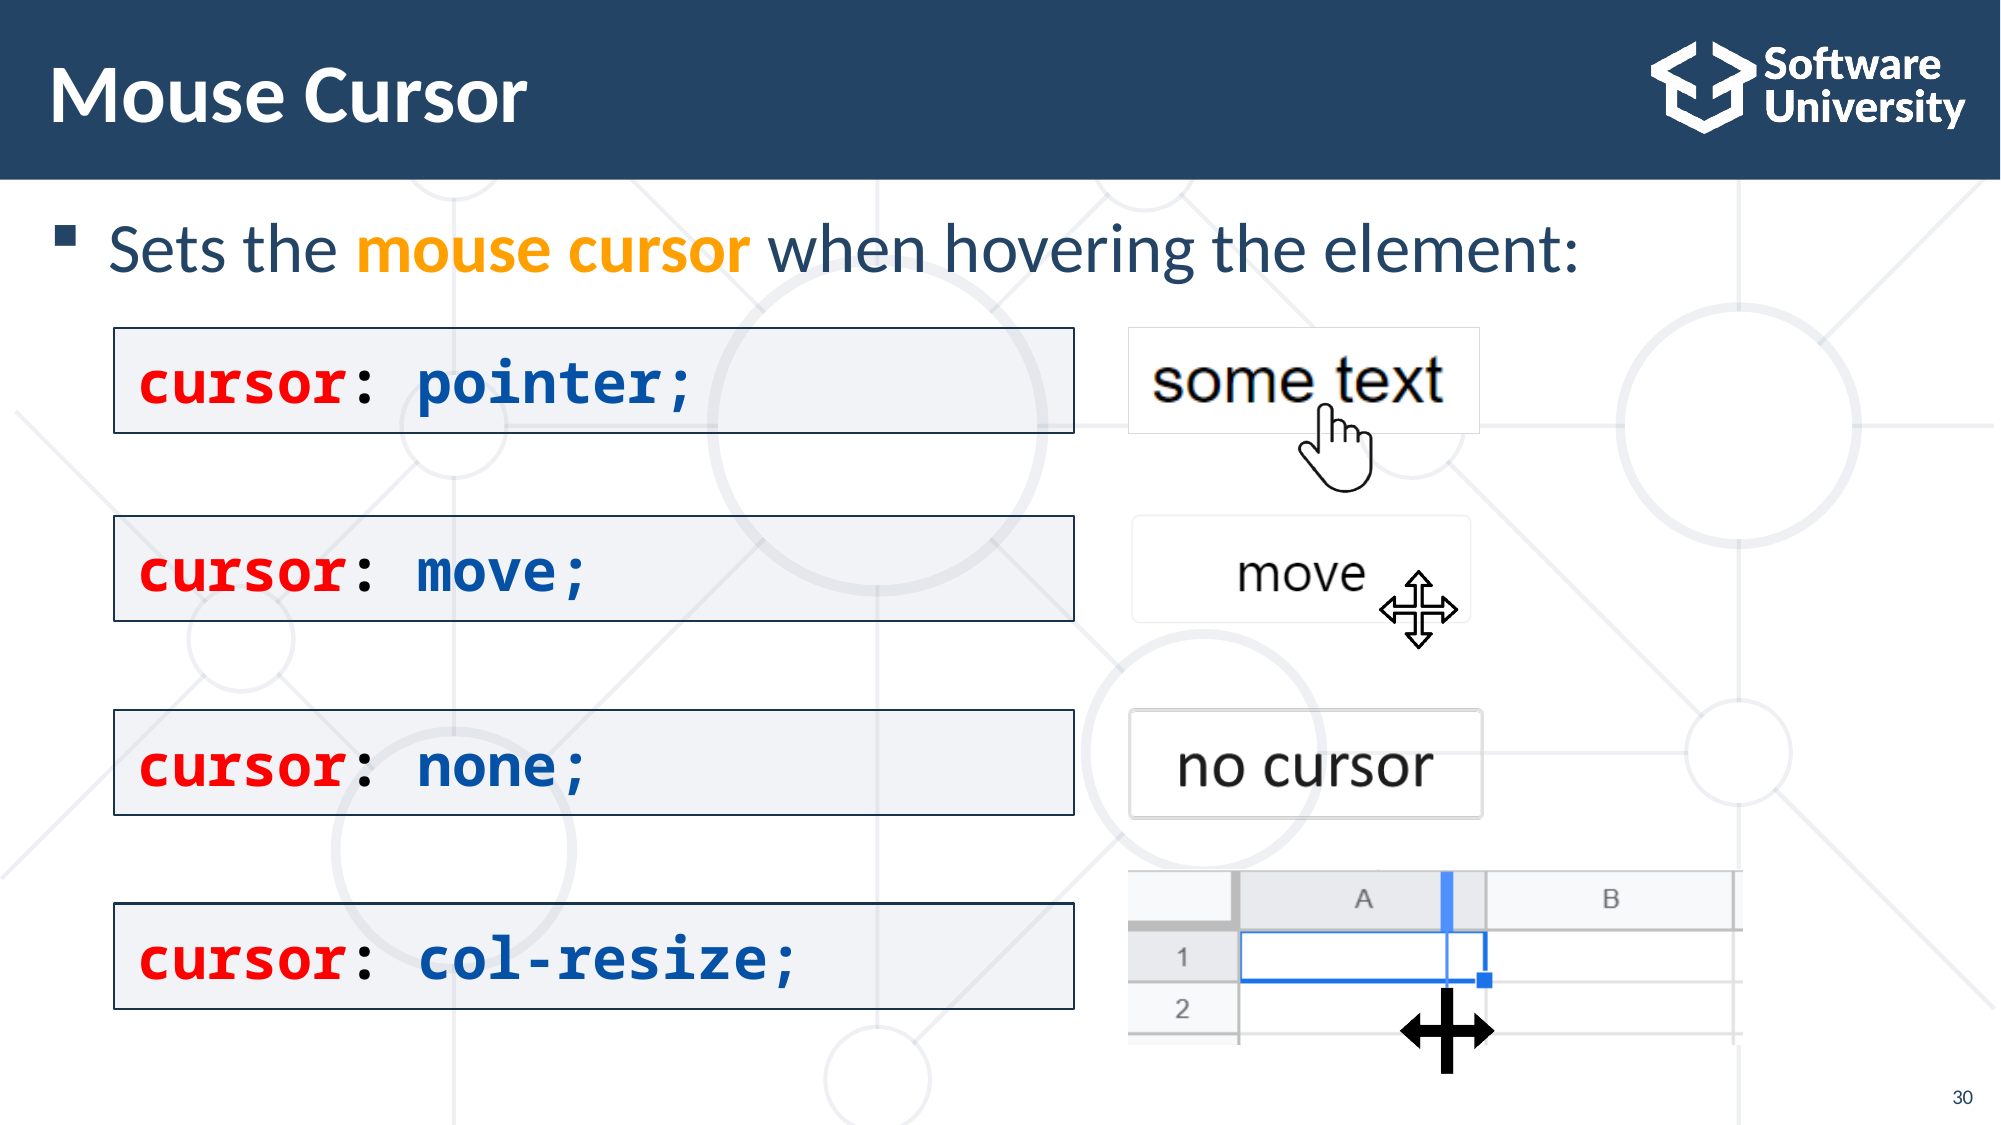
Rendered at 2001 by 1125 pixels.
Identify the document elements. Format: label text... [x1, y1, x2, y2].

text_box cursor: col-resize; [114, 903, 1074, 1009]
list Sets the mouse cursor when hovering the element: [31, 196, 1945, 1103]
text_box cursor: move; [114, 515, 1074, 622]
text_box cursor: none; [114, 709, 1074, 816]
picture [1651, 41, 1966, 134]
picture [1128, 868, 1743, 1084]
text_box cursor: pointer; [114, 327, 1074, 434]
title Mouse Cursor [31, 16, 1625, 162]
slide_number 30 [1927, 1067, 1989, 1117]
picture [1128, 510, 1475, 651]
picture [1128, 327, 1480, 497]
picture [1128, 701, 1485, 846]
